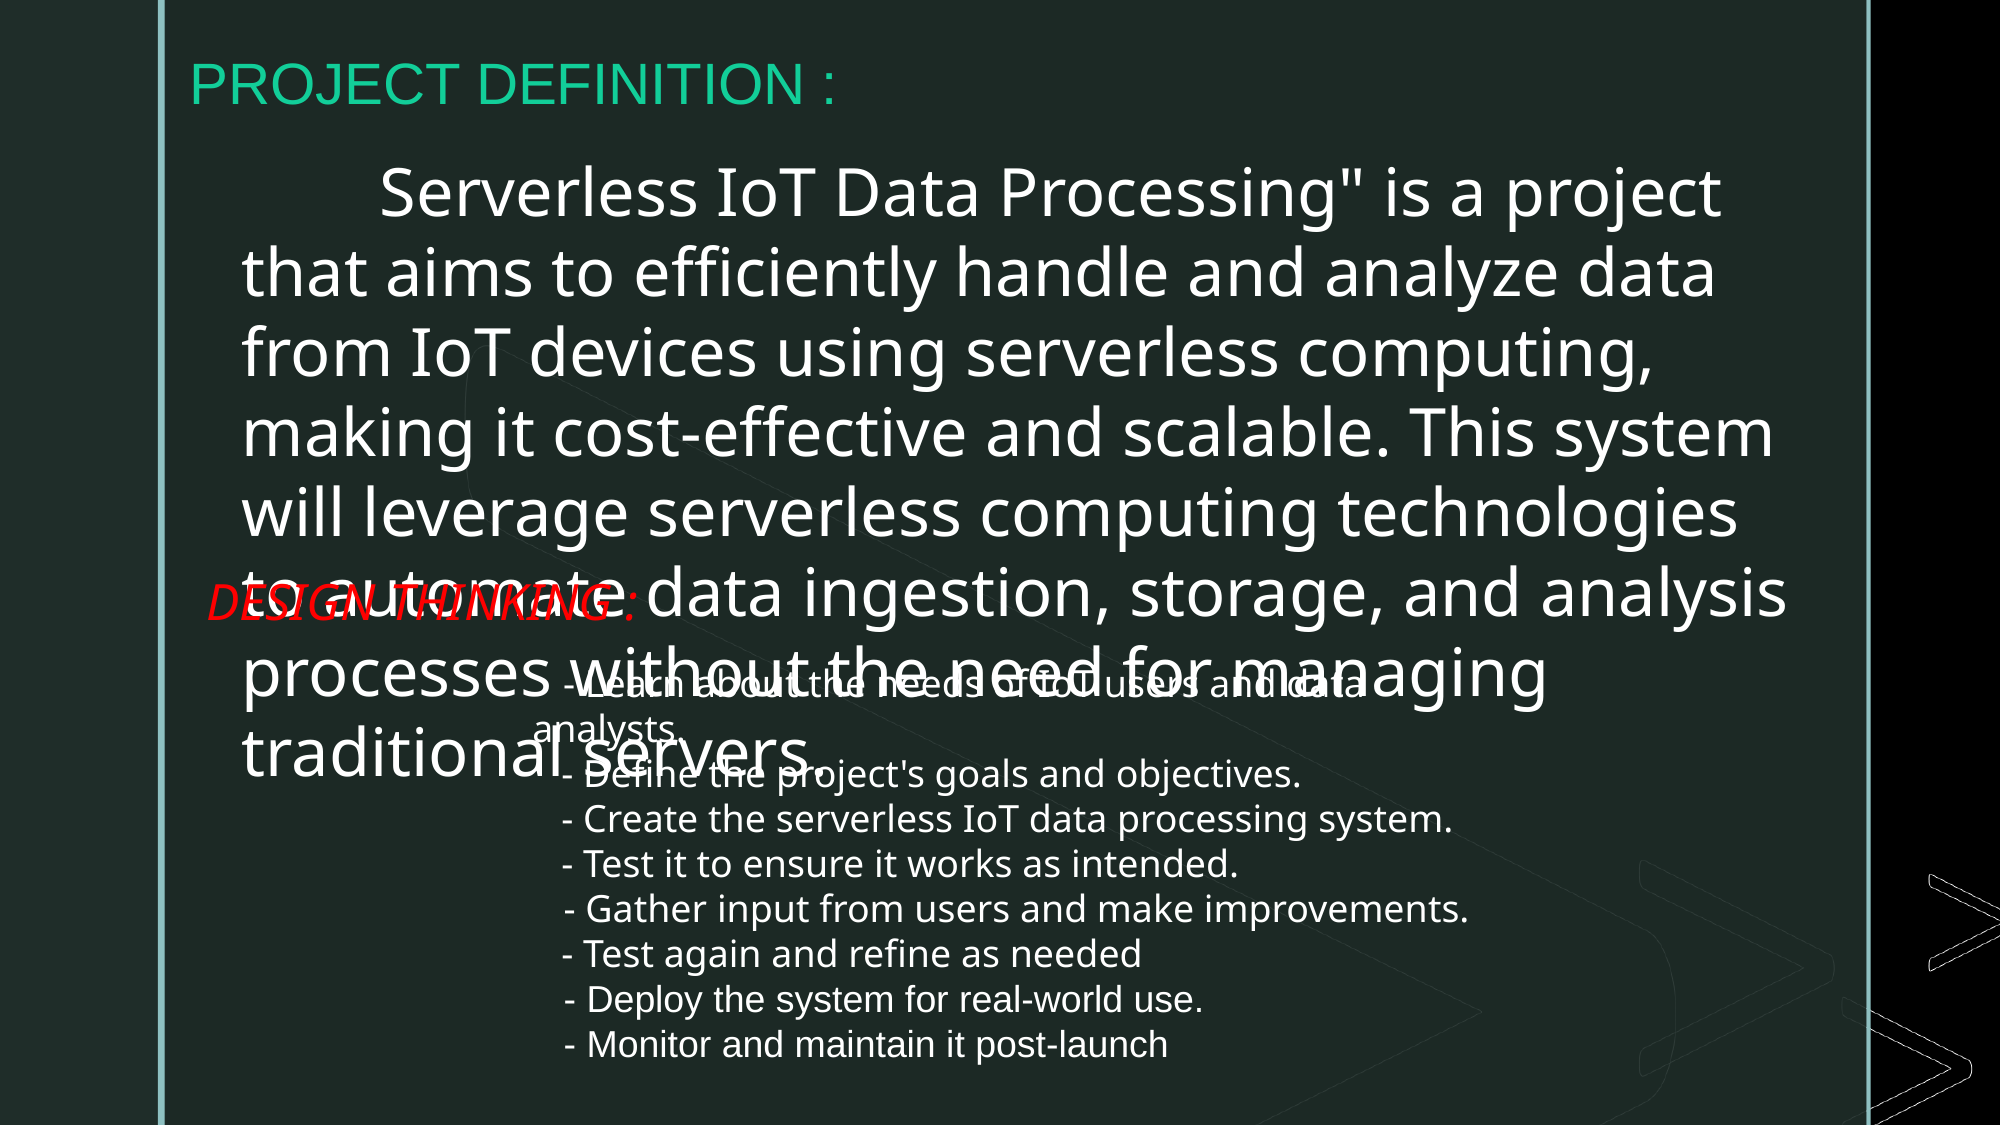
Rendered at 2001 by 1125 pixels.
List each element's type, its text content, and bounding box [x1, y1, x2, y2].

picture [1871, 0, 2000, 1125]
text_box - Learn about the needs of IoT users and data analysts. - Define the project's goals and objectives. - Create the serverless IoT data processing system. - Test it to ensure it works as intended. - Gather input from users and make improvements. - Test again and refine as needed - Deploy the system for real-world use. - Monitor and maintain it post-launch [517, 602, 1518, 1072]
text_box Serverless IoT Data Processing" is a project that aims to efficiently handle and analyze data from IoT devices using serverless computing, making it cost-effective and scalable. This system will leverage serverless computing technologies to automate data ingestion, storage, and analysis processes without the need for managing traditional servers. [226, 17, 1809, 797]
text_box PROJECT DEFINITION : [174, 39, 964, 124]
text_box DESIGN THINKING : [191, 562, 777, 638]
